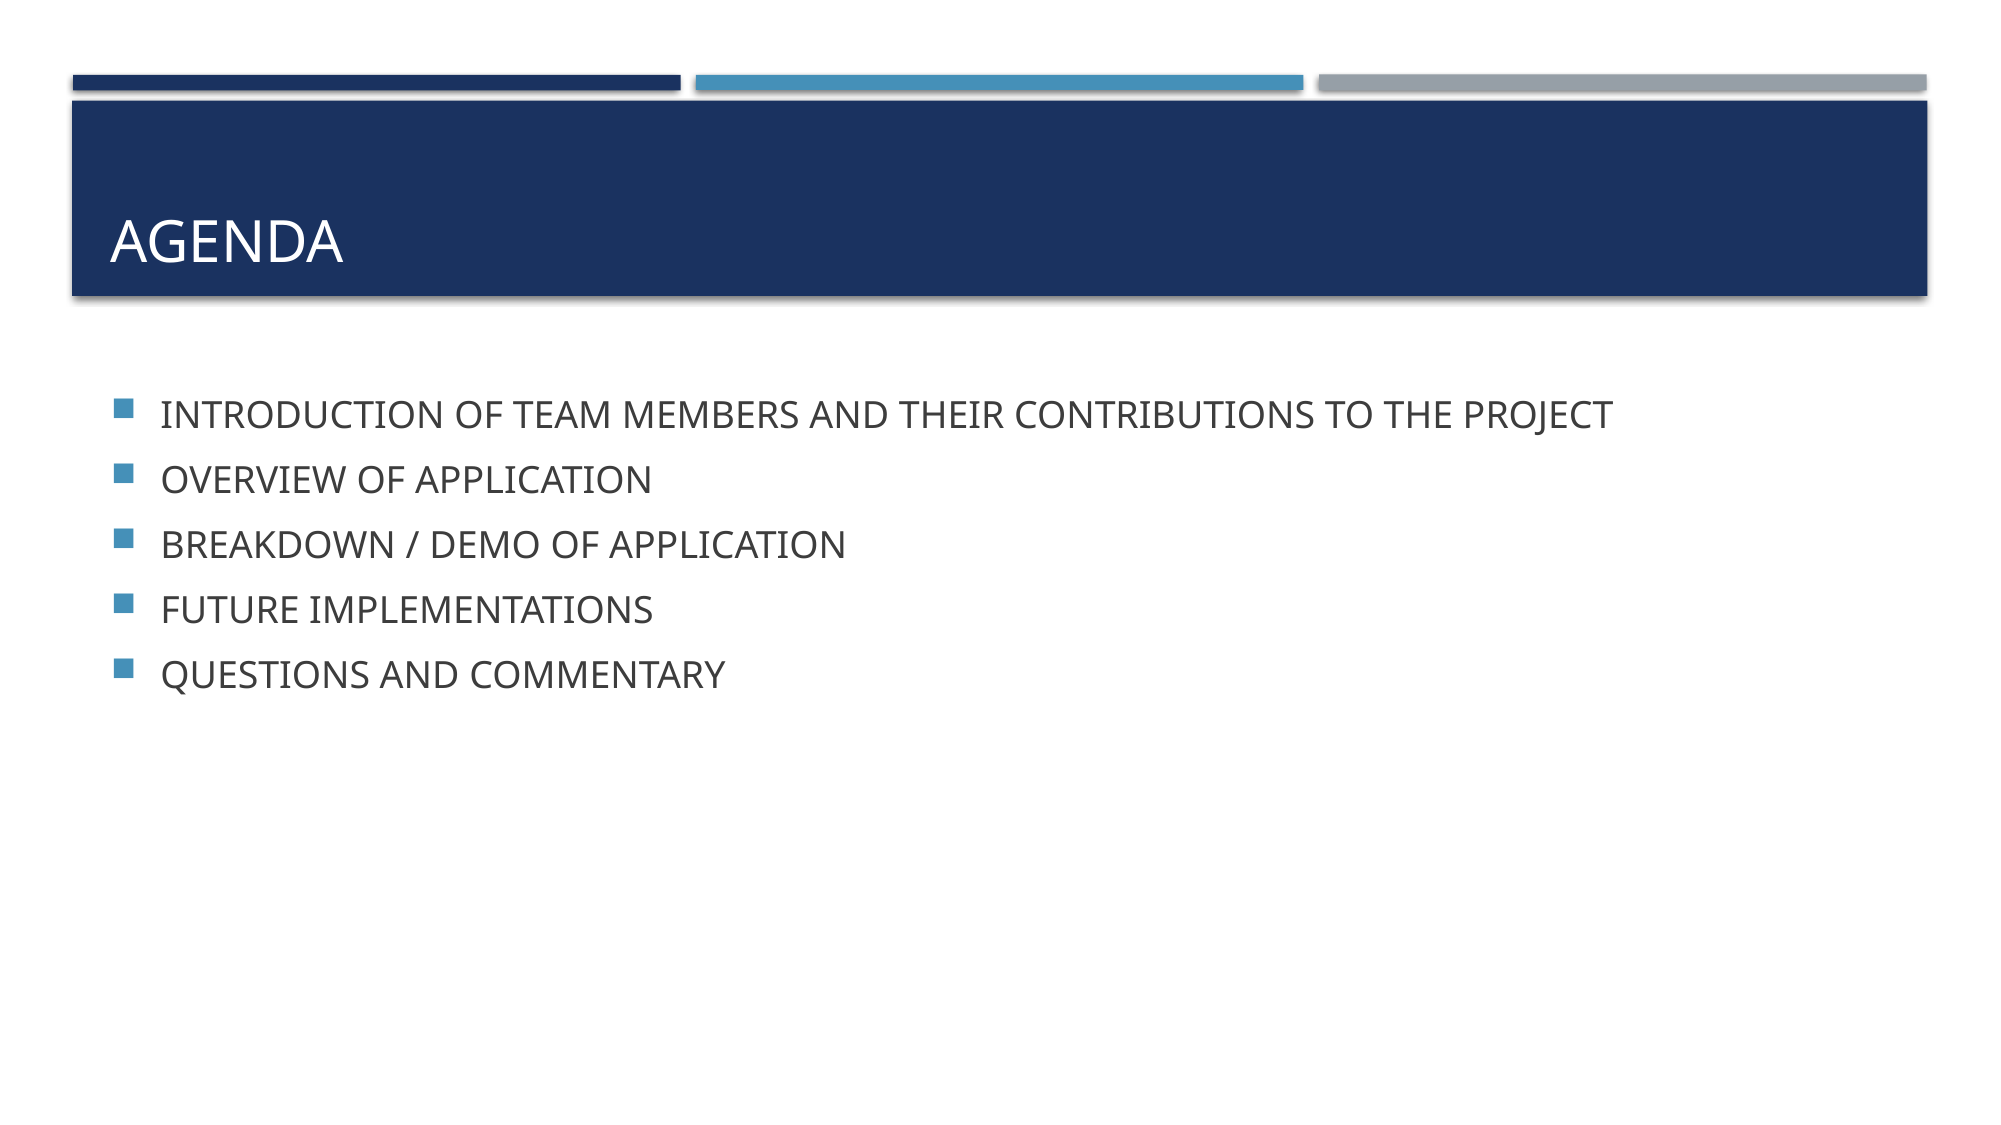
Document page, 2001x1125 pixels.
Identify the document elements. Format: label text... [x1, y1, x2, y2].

title AGENDA [95, 115, 1905, 282]
list INTRODUCTION OF TEAM MEMBERS AND THEIR CONTRIBUTIONS TO THE PROJECT OVERVIEW OF APPLICATION BREAKDOWN / DEMO OF APPLICATION FUTURE IMPLEMENTATIONS QUESTIONS AND COMMENTARY [95, 383, 1905, 962]
